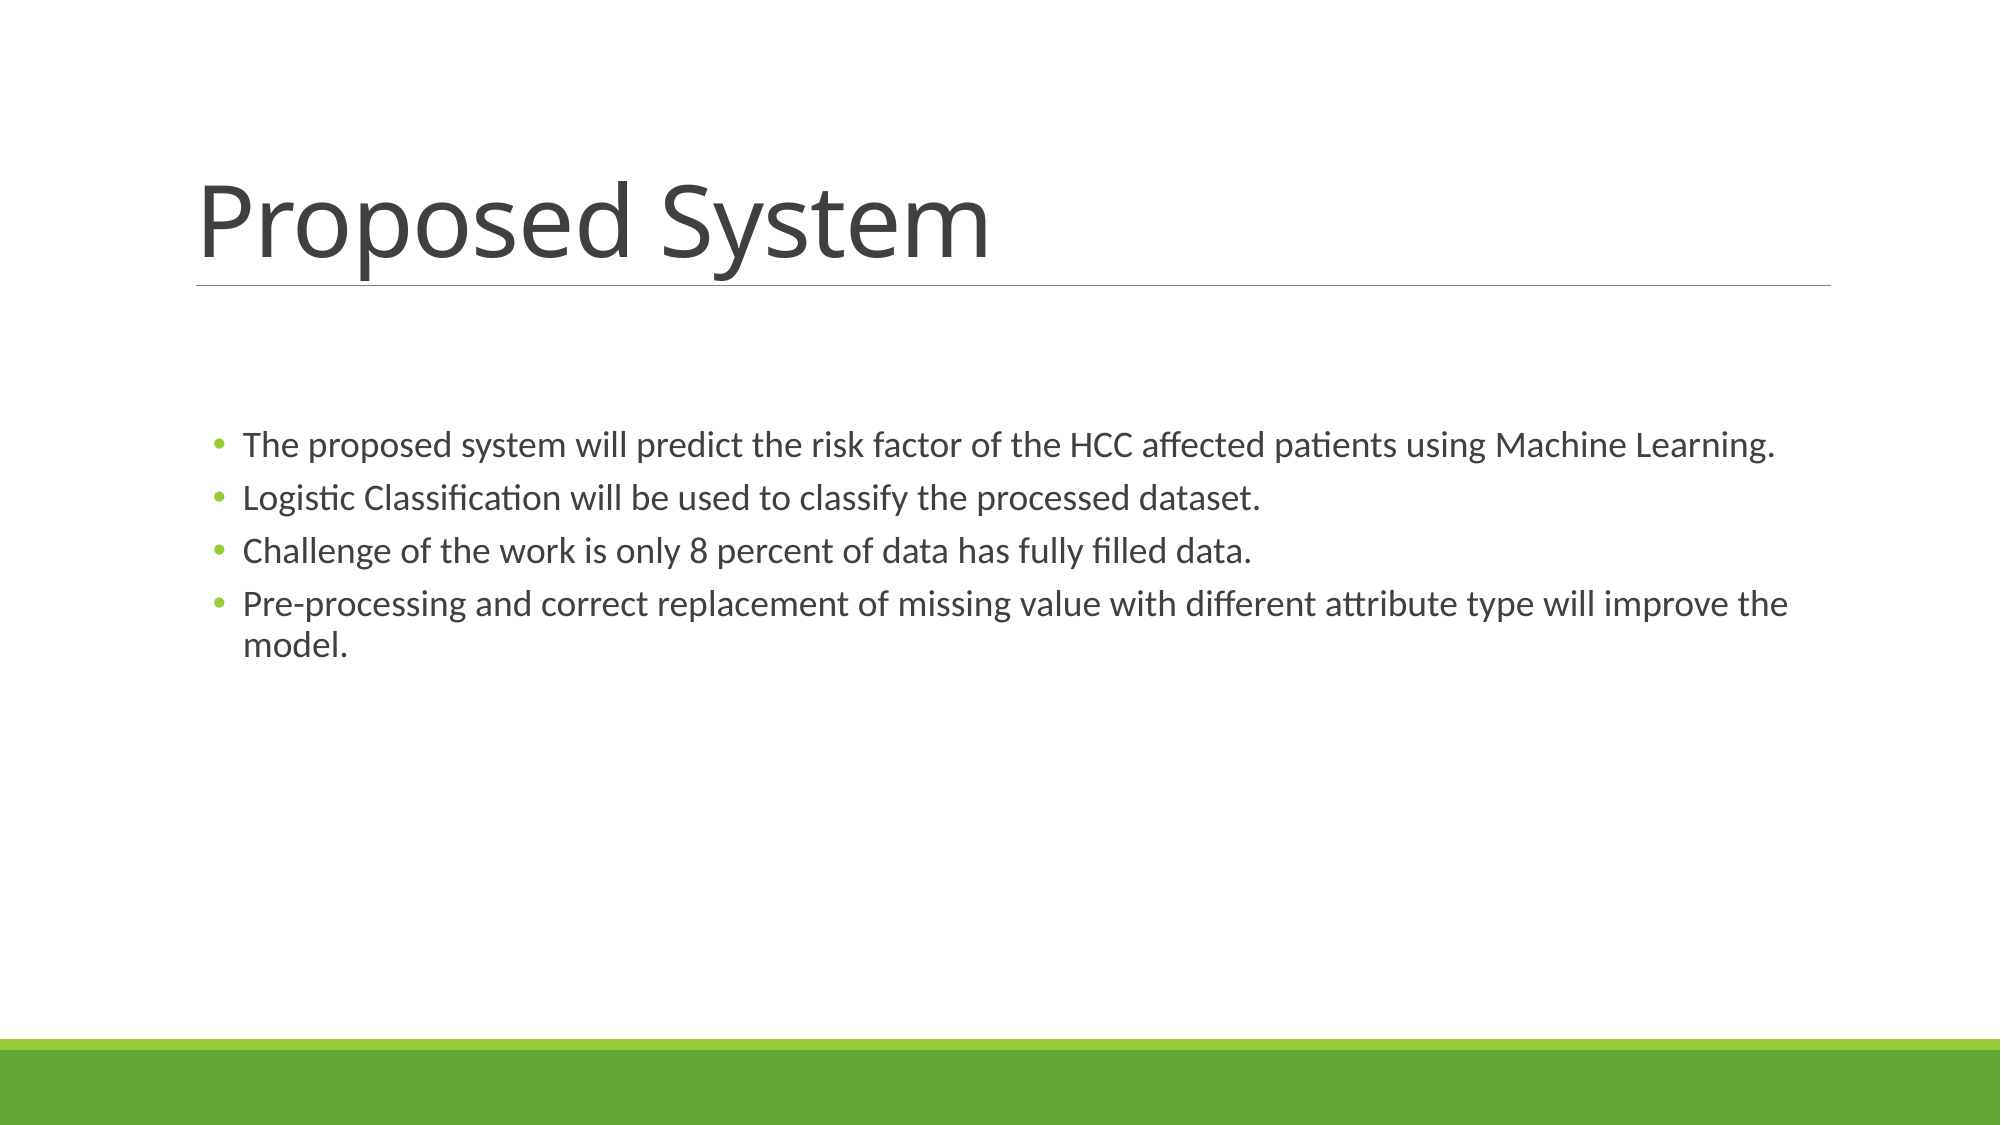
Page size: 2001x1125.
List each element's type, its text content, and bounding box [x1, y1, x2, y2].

list The proposed system will predict the risk factor of the HCC affected patients using Machine Learning. Logistic Classification will be used to classify the processed dataset. Challenge of the work is only 8 percent of data has fully filled data. Pre-processing and correct replacement of missing value with different attribute type will improve the model. [180, 417, 1830, 1078]
title Proposed System [180, 47, 1830, 285]
